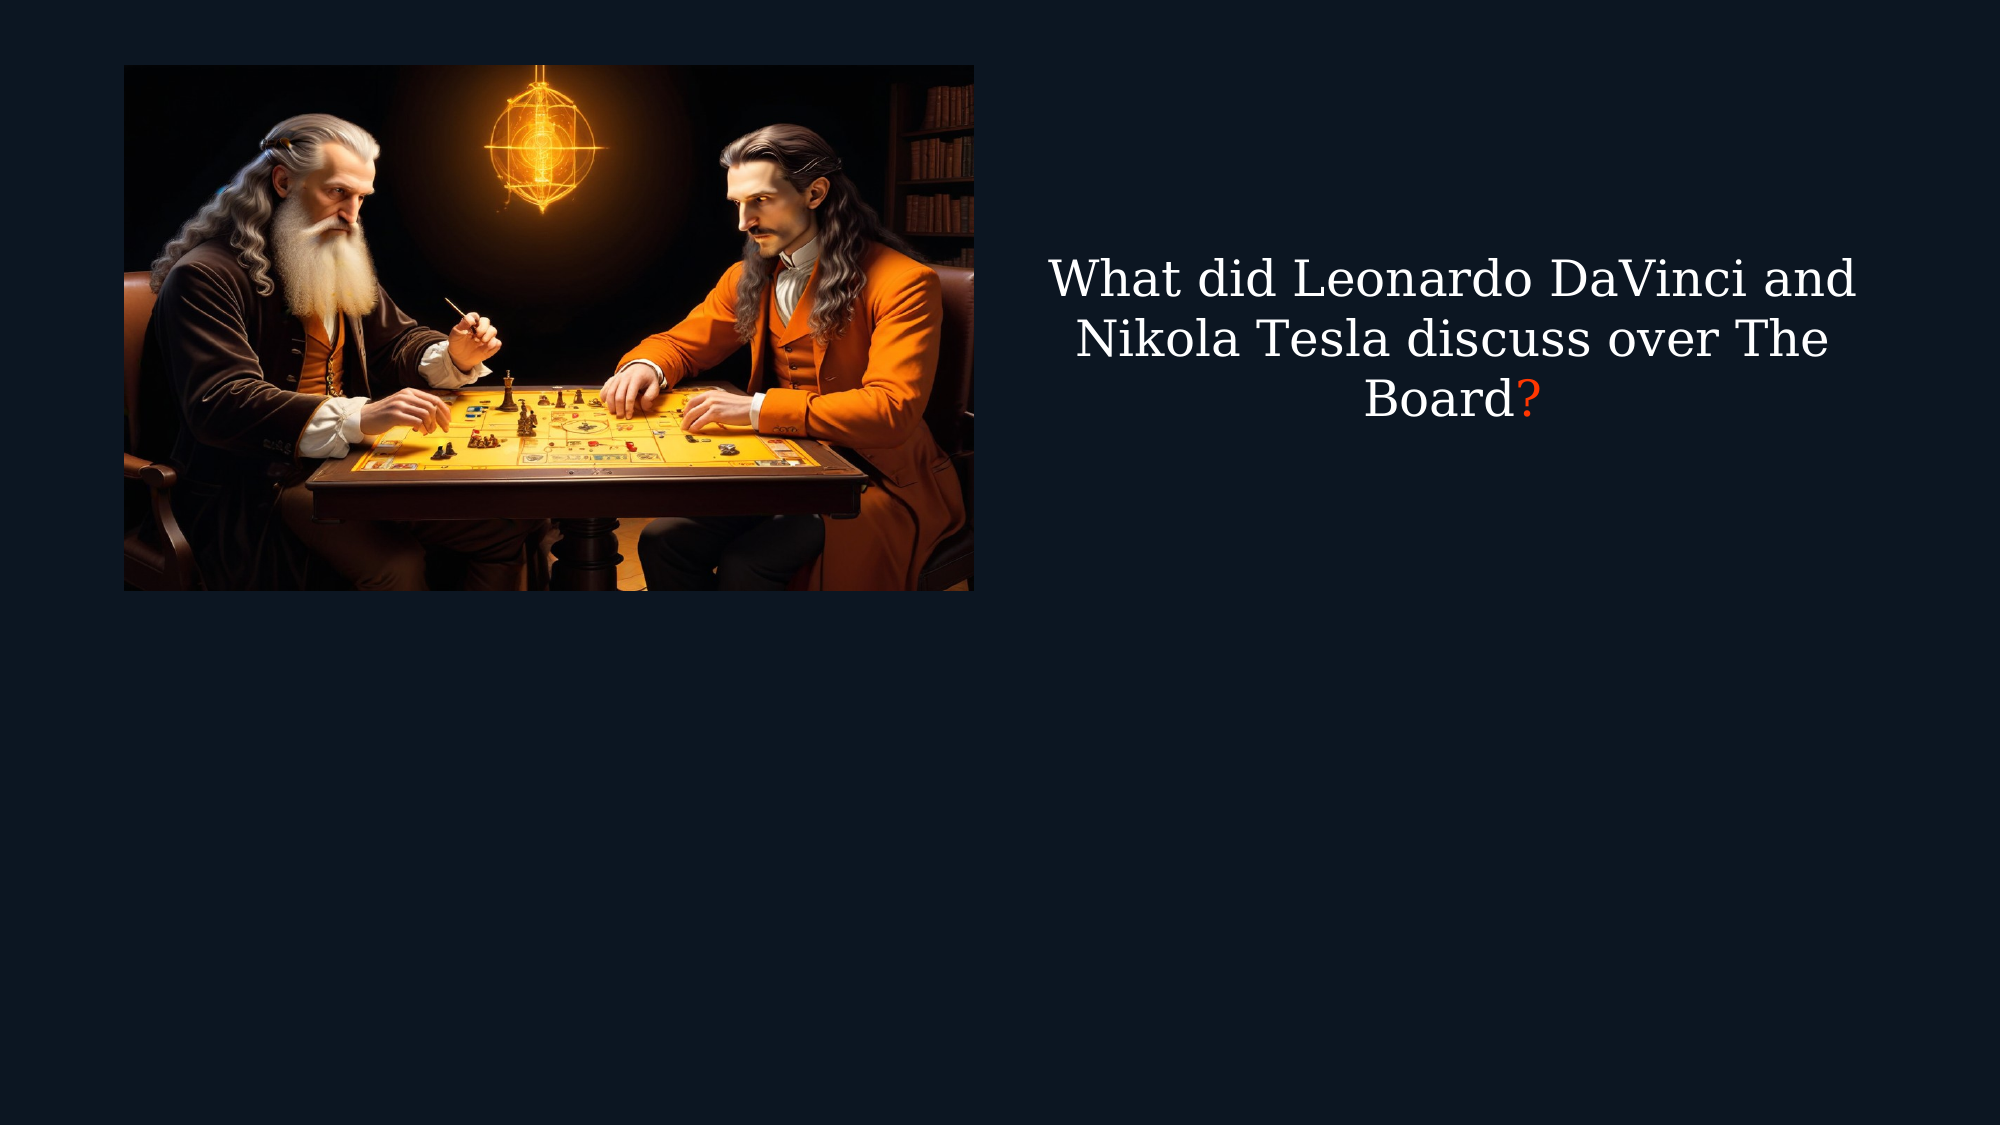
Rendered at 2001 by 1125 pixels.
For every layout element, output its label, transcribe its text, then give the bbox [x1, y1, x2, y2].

text_box What did Leonardo DaVinci and Nikola Tesla discuss over The Board? [1024, 239, 1882, 435]
picture [124, 65, 974, 591]
text_box [972, 36, 1823, 563]
